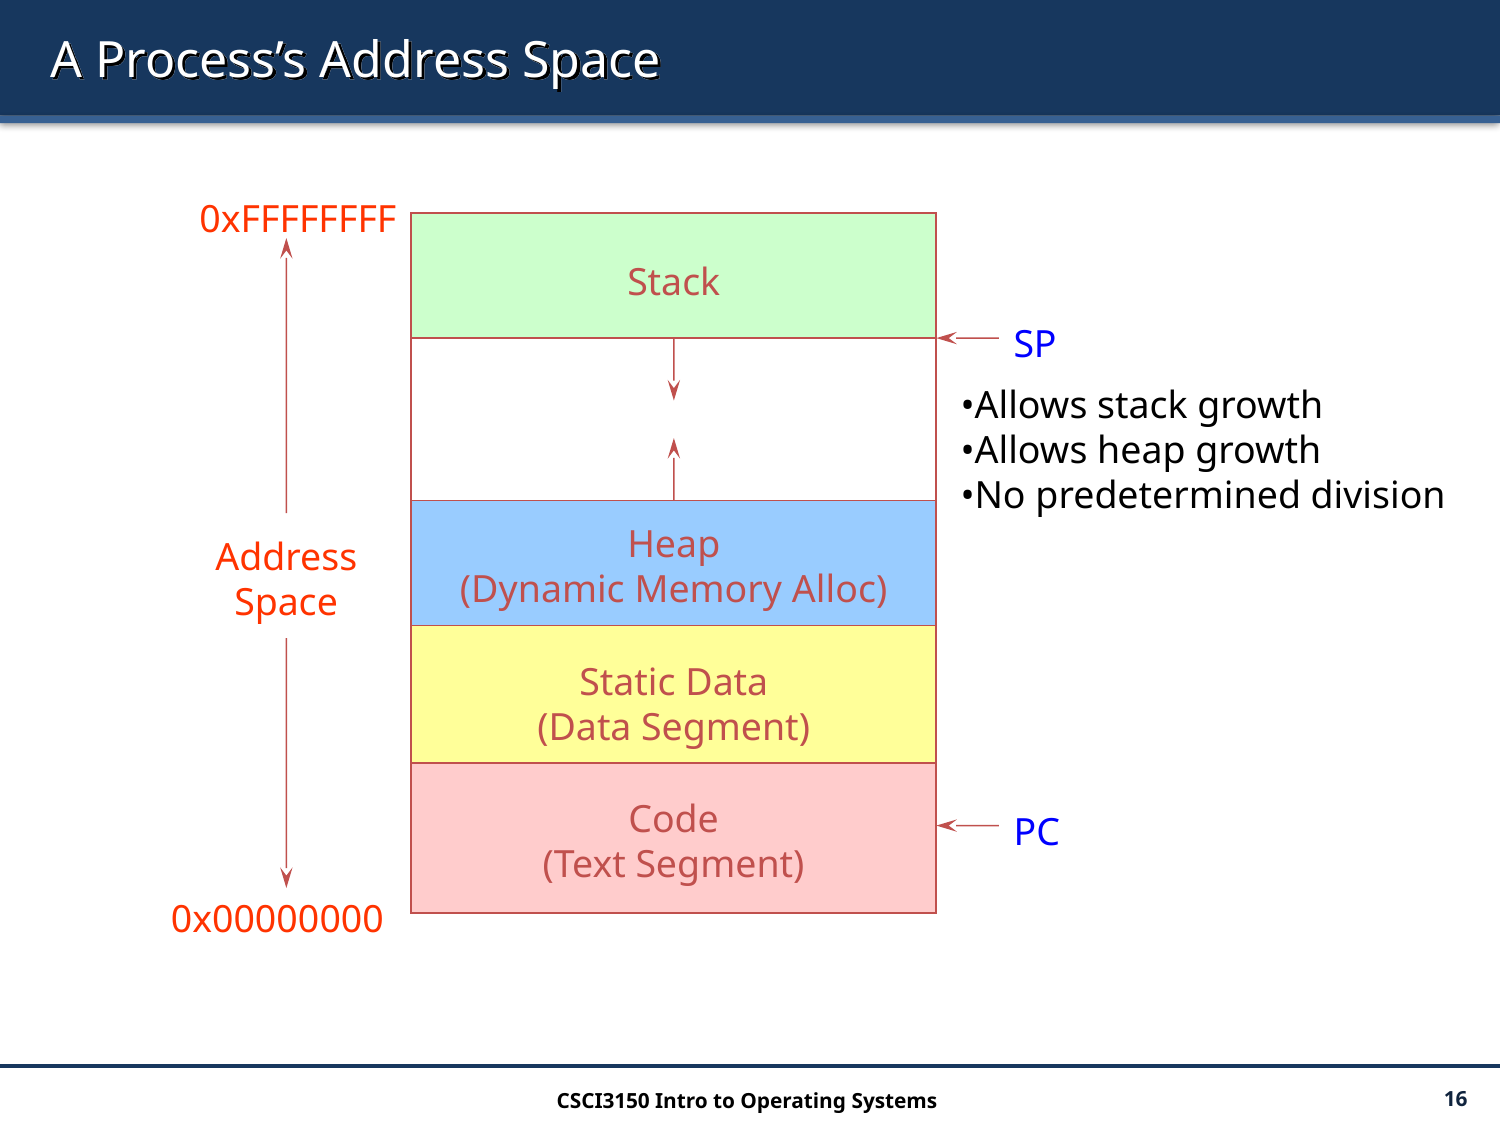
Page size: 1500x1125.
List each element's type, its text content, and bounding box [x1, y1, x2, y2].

text_box [280, 867, 293, 889]
footer CSCI3150 Intro to Operating Systems [497, 1079, 997, 1117]
text_box [411, 339, 937, 500]
text_box [411, 763, 937, 787]
text_box [280, 238, 293, 259]
text_box Address Space [186, 525, 387, 631]
text_box [411, 756, 937, 763]
text_box [411, 626, 937, 650]
text_box 0x00000000 [111, 888, 399, 948]
text_box [936, 819, 957, 832]
text_box 0xFFFFFFFF [123, 187, 412, 248]
text_box [411, 311, 937, 339]
text_box [667, 438, 681, 459]
text_box SP [998, 312, 1149, 373]
text_box Heap (Dynamic Memory Alloc) [411, 513, 937, 618]
text_box [411, 213, 937, 250]
text_box [411, 618, 937, 626]
text_box [411, 500, 937, 513]
text_box Code (Text Segment) [411, 787, 937, 893]
text_box Static Data (Data Segment) [411, 650, 937, 756]
text_box Stack [411, 250, 937, 311]
text_box [411, 893, 937, 913]
title A Process’s Address Space [34, 8, 1477, 106]
text_box •Allows stack growth •Allows heap growth •No predetermined division [945, 374, 1462, 524]
text_box [667, 379, 681, 401]
text_box PC [998, 800, 1149, 861]
text_box [936, 331, 957, 345]
slide_number 16 [1306, 1081, 1483, 1118]
